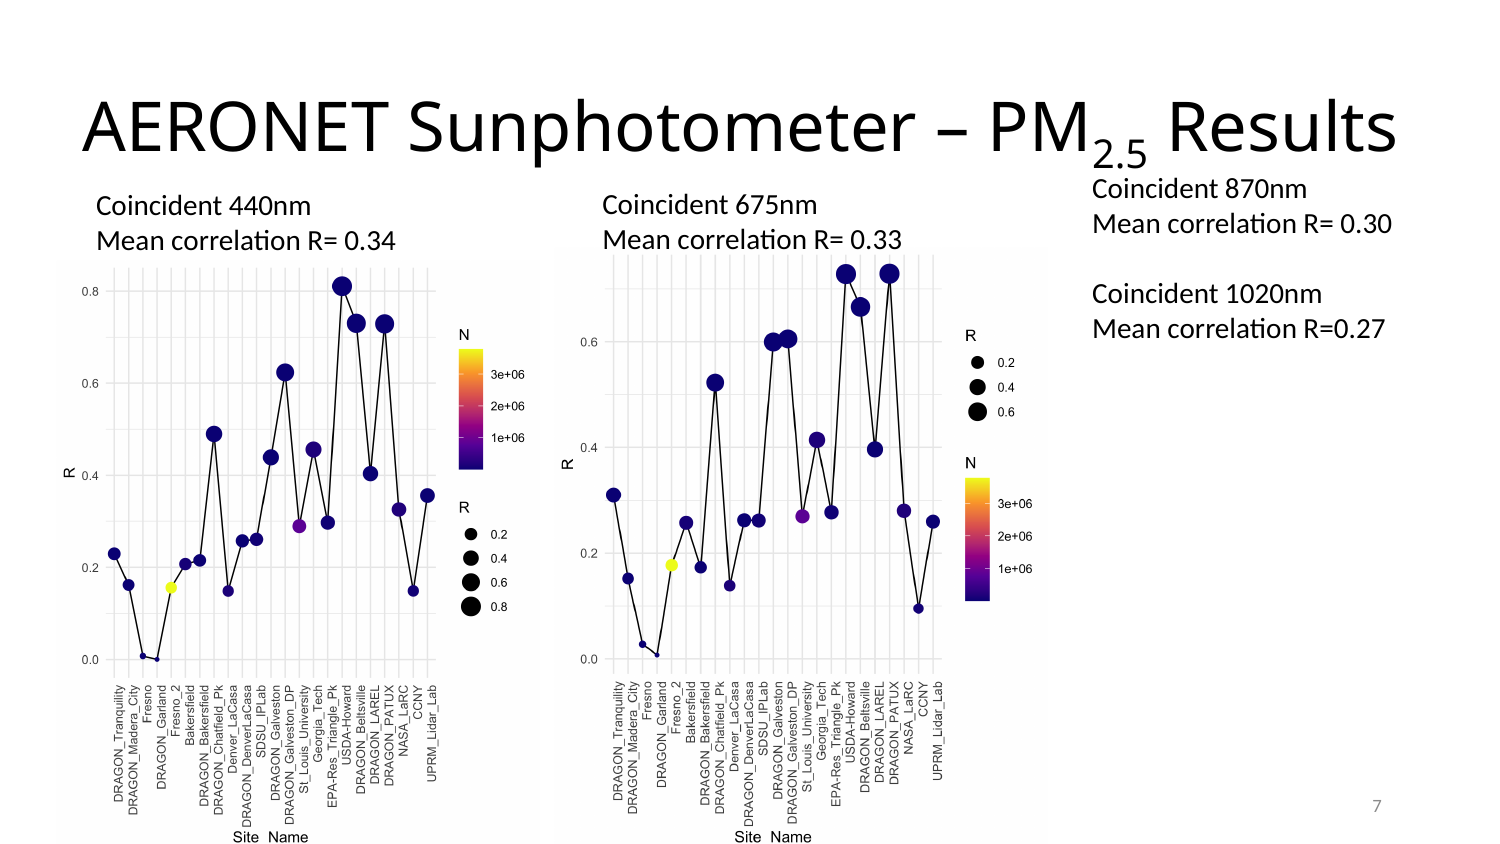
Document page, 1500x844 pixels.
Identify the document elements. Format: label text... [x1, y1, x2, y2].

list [56, 260, 540, 844]
slide_number 7 [1059, 782, 1397, 827]
text_box Coincident 870nm Mean correlation R= 0.30 Coincident 1020nm Mean correlation R=0.27 [1077, 161, 1417, 352]
picture [553, 247, 1048, 844]
text_box Coincident 440nm Mean correlation R= 0.34 [81, 179, 421, 260]
title AERONET Sunphotometer – PM2.5 Results [67, 44, 1433, 208]
text_box Coincident 675nm Mean correlation R= 0.33 [587, 178, 927, 247]
